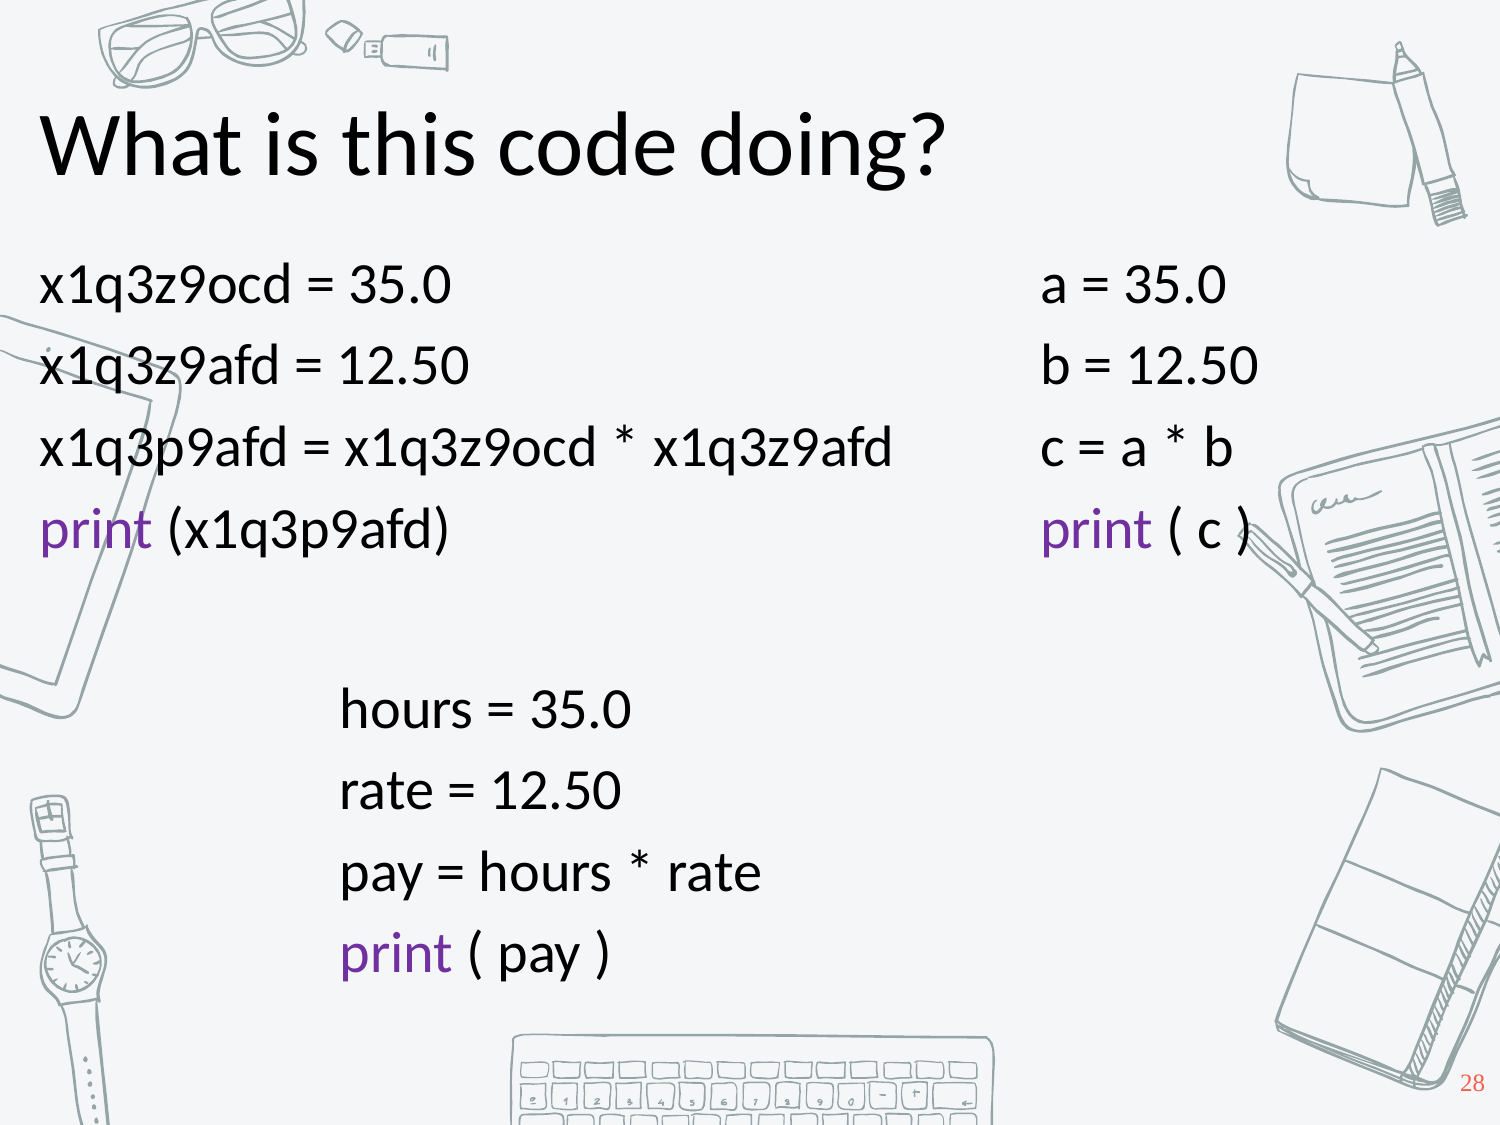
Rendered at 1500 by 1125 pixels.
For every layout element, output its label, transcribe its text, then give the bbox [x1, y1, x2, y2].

title What is this code doing? [24, 45, 1475, 233]
list hours = 35.0 rate = 12.50 pay = hours * rate print ( pay ) [24, 662, 1475, 1050]
list a = 35.0 b = 12.50 c = a * b print ( c ) [1025, 237, 1475, 588]
slide_number 28 [1425, 1050, 1500, 1113]
list x1q3z9ocd = 35.0 x1q3z9afd = 12.50 x1q3p9afd = x1q3z9ocd * x1q3z9afd print (x1q3p9afd) [24, 237, 1013, 588]
